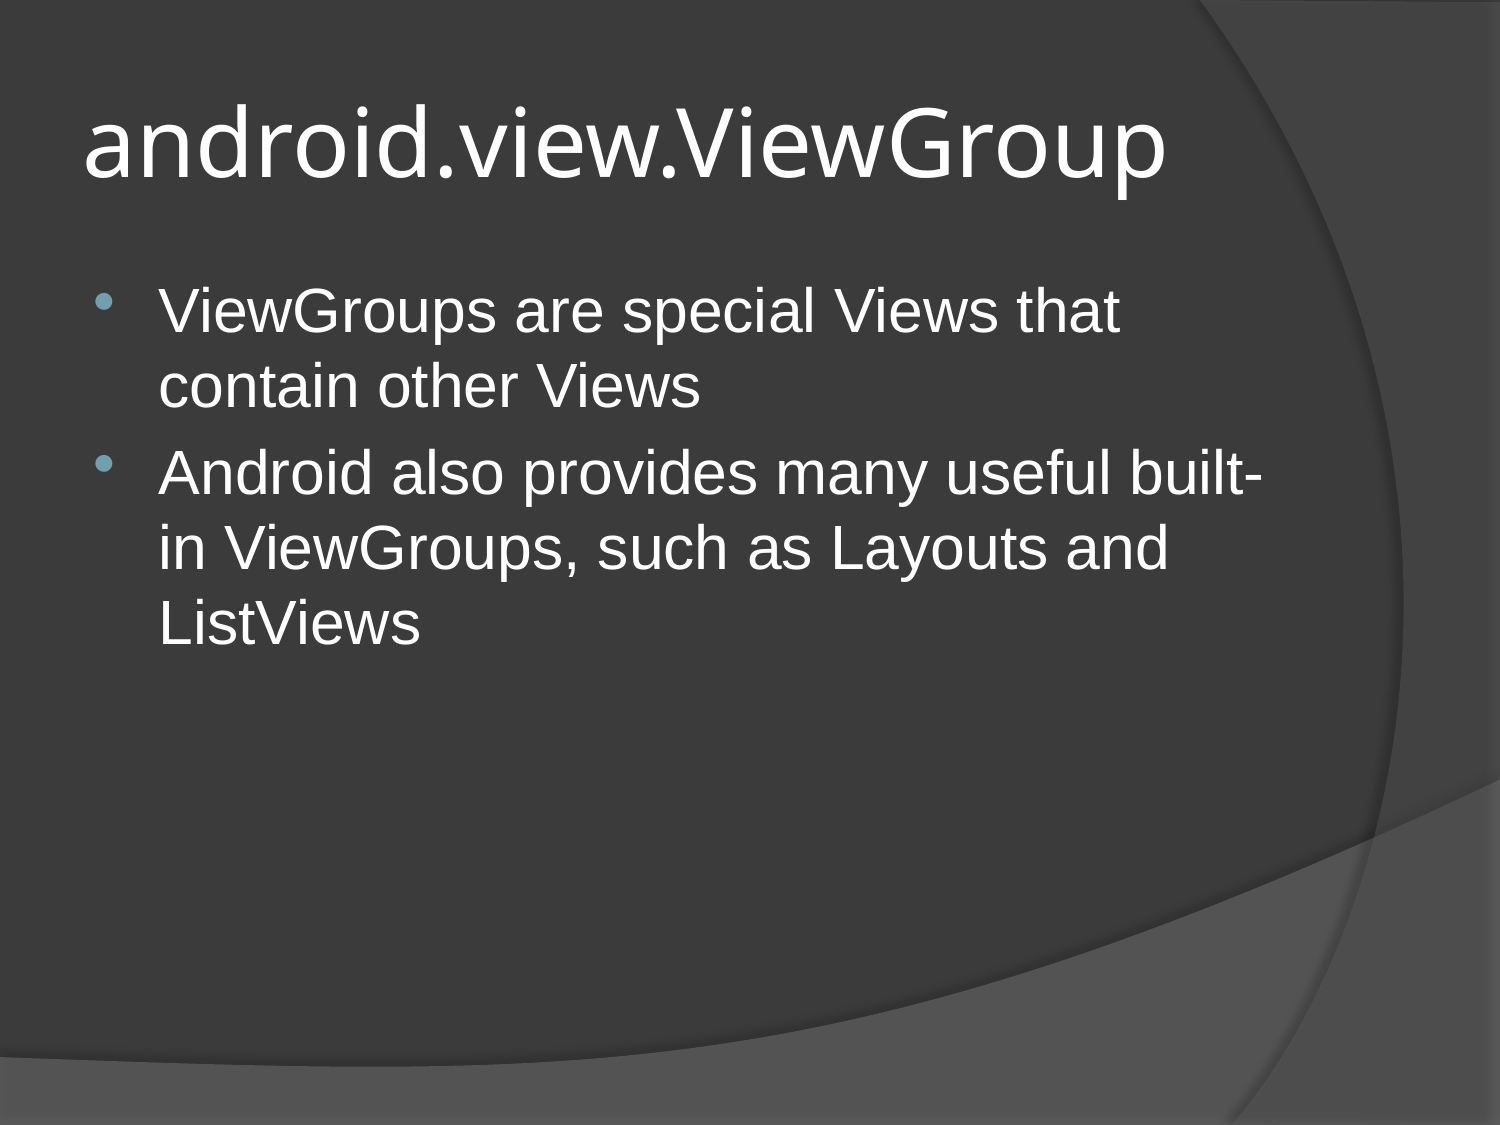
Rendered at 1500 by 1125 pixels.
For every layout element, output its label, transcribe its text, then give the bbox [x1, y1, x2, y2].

list ViewGroups are special Views that contain other Views Android also provides many useful built-in ViewGroups, such as Layouts and ListViews [75, 262, 1300, 1005]
title android.view.ViewGroup [75, 45, 1300, 233]
